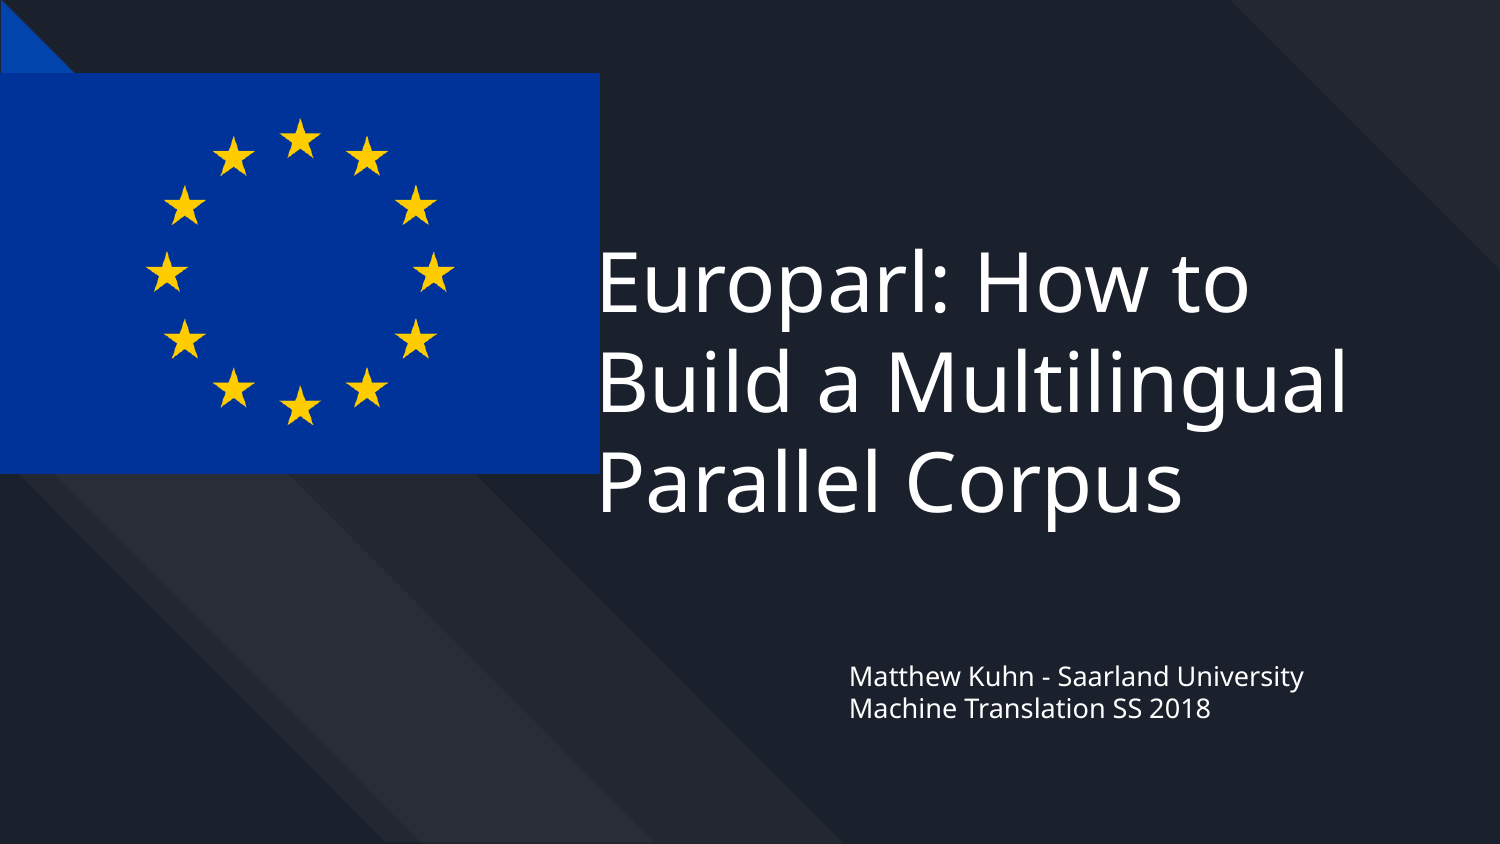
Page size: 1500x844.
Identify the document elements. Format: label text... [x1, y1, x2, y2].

title Europarl: How to Build a Multilingual Parallel Corpus [604, 214, 1404, 474]
subtitle Matthew Kuhn - Saarland University Machine Translation SS 2018 [833, 643, 1404, 727]
picture [0, 73, 600, 474]
